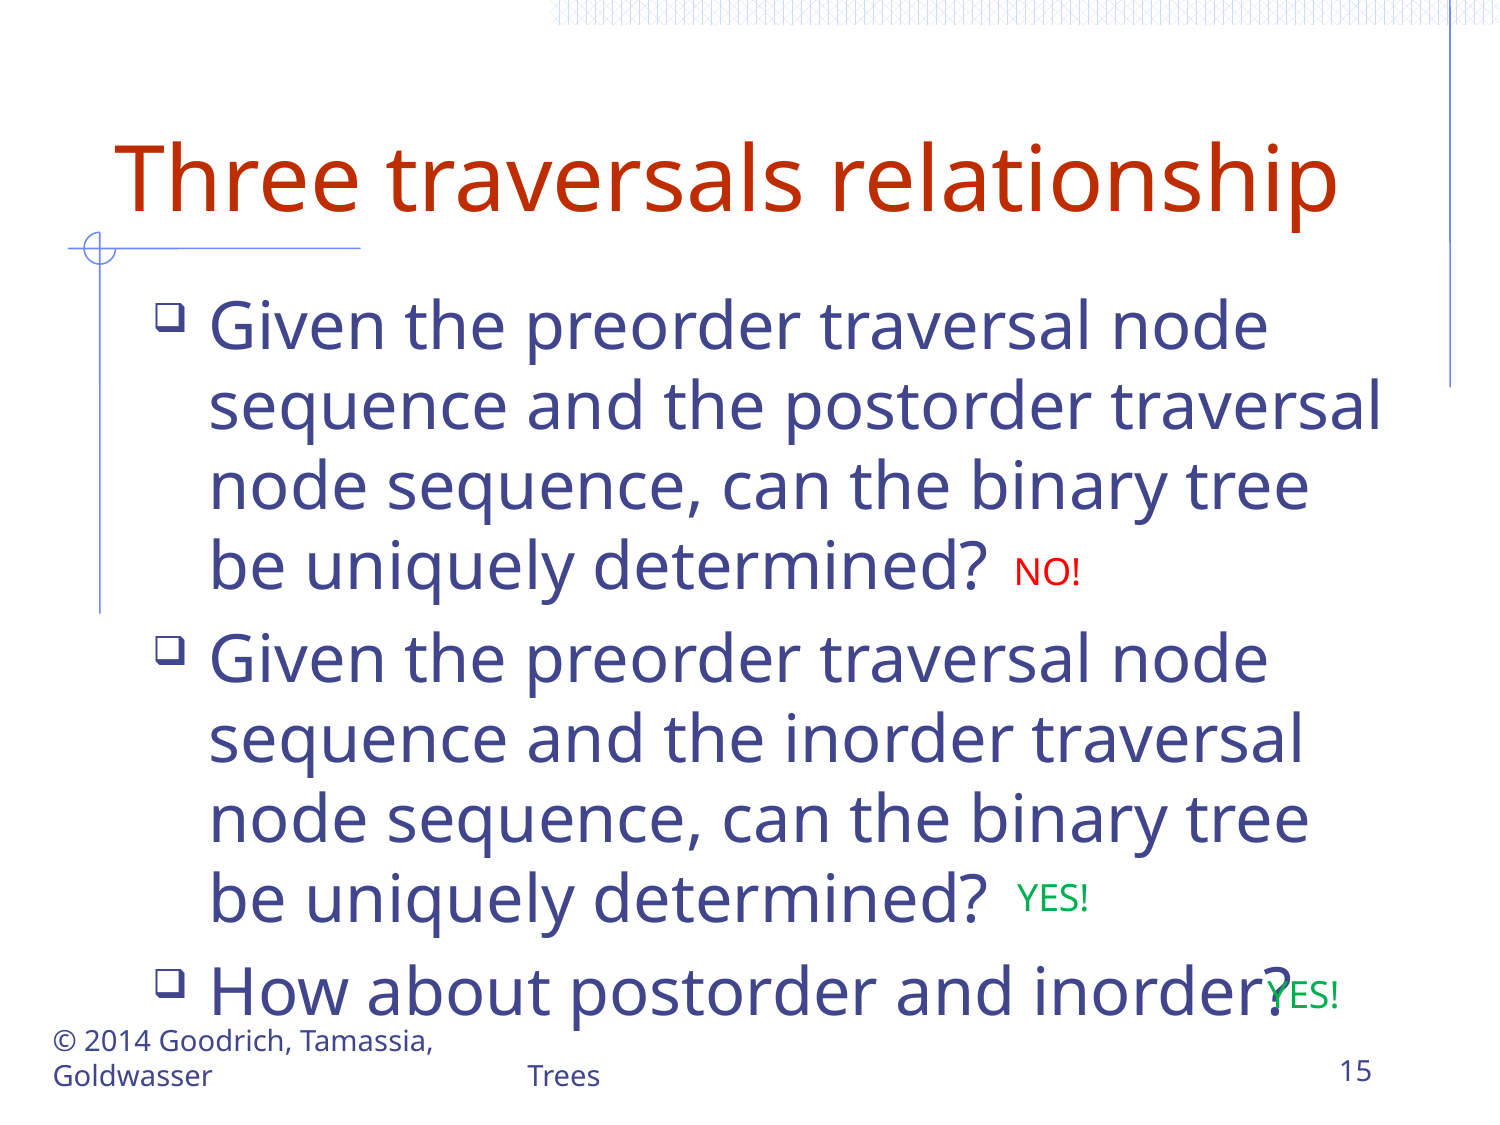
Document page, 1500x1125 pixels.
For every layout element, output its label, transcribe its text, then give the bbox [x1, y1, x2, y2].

text_box YES! [1252, 963, 1355, 1024]
slide_number © 2014 Goodrich, Tamassia, Goldwasser [37, 1024, 512, 1101]
text_box NO! [998, 540, 1097, 601]
text_box YES! [1002, 866, 1105, 926]
footer Trees [512, 1024, 988, 1101]
slide_number 15 [1074, 1024, 1388, 1101]
list Given the preorder traversal node sequence and the postorder traversal node sequence, can the binary tree be uniquely determined? Given the preorder traversal node sequence and the inorder traversal node sequence, can the binary tree be uniquely determined? How about postorder and inorder? [137, 275, 1413, 988]
title Three traversals relationship [99, 50, 1375, 238]
